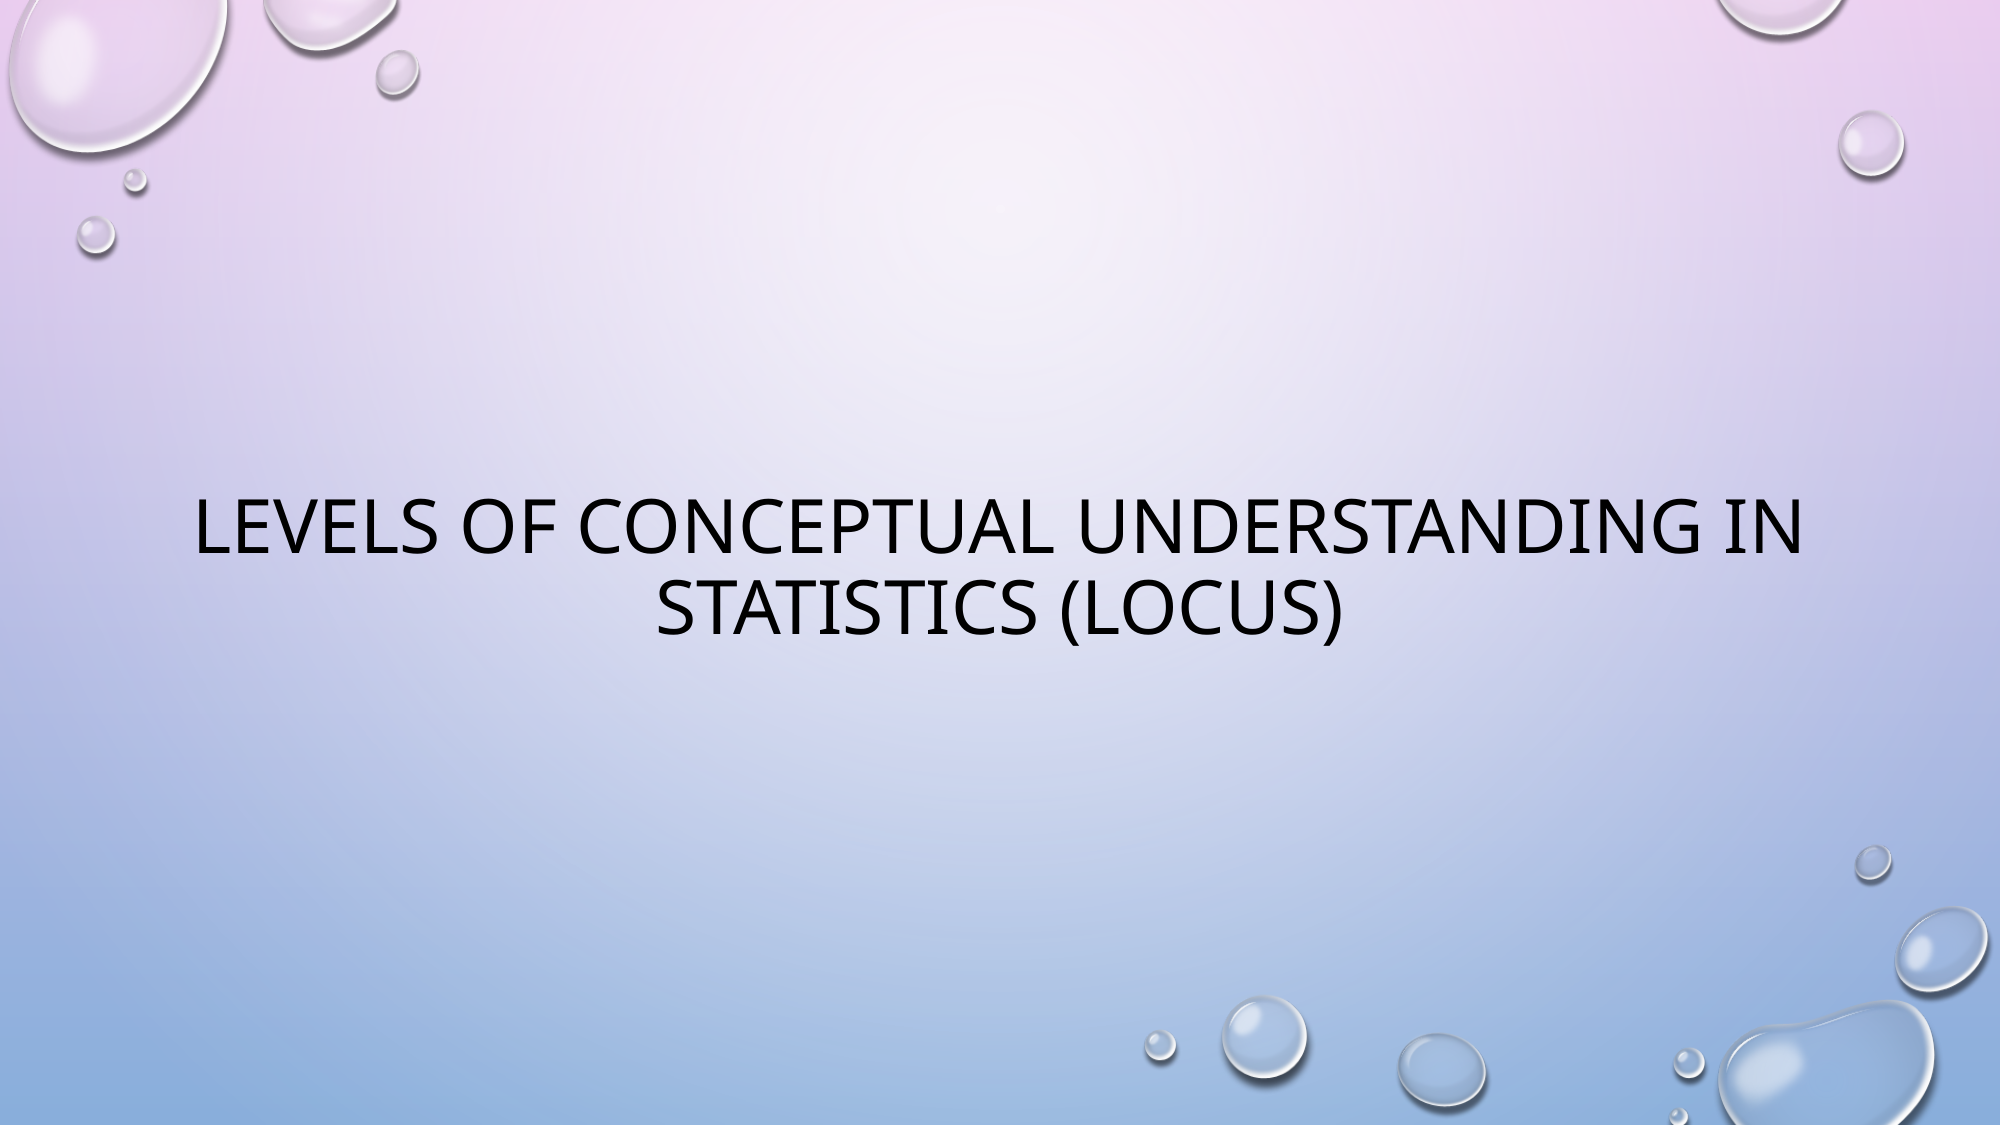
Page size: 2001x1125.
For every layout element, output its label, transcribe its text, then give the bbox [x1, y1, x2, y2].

picture [0, 0, 2000, 1125]
title Levels of conceptual understanding in statistics (locus) [149, 438, 1851, 701]
